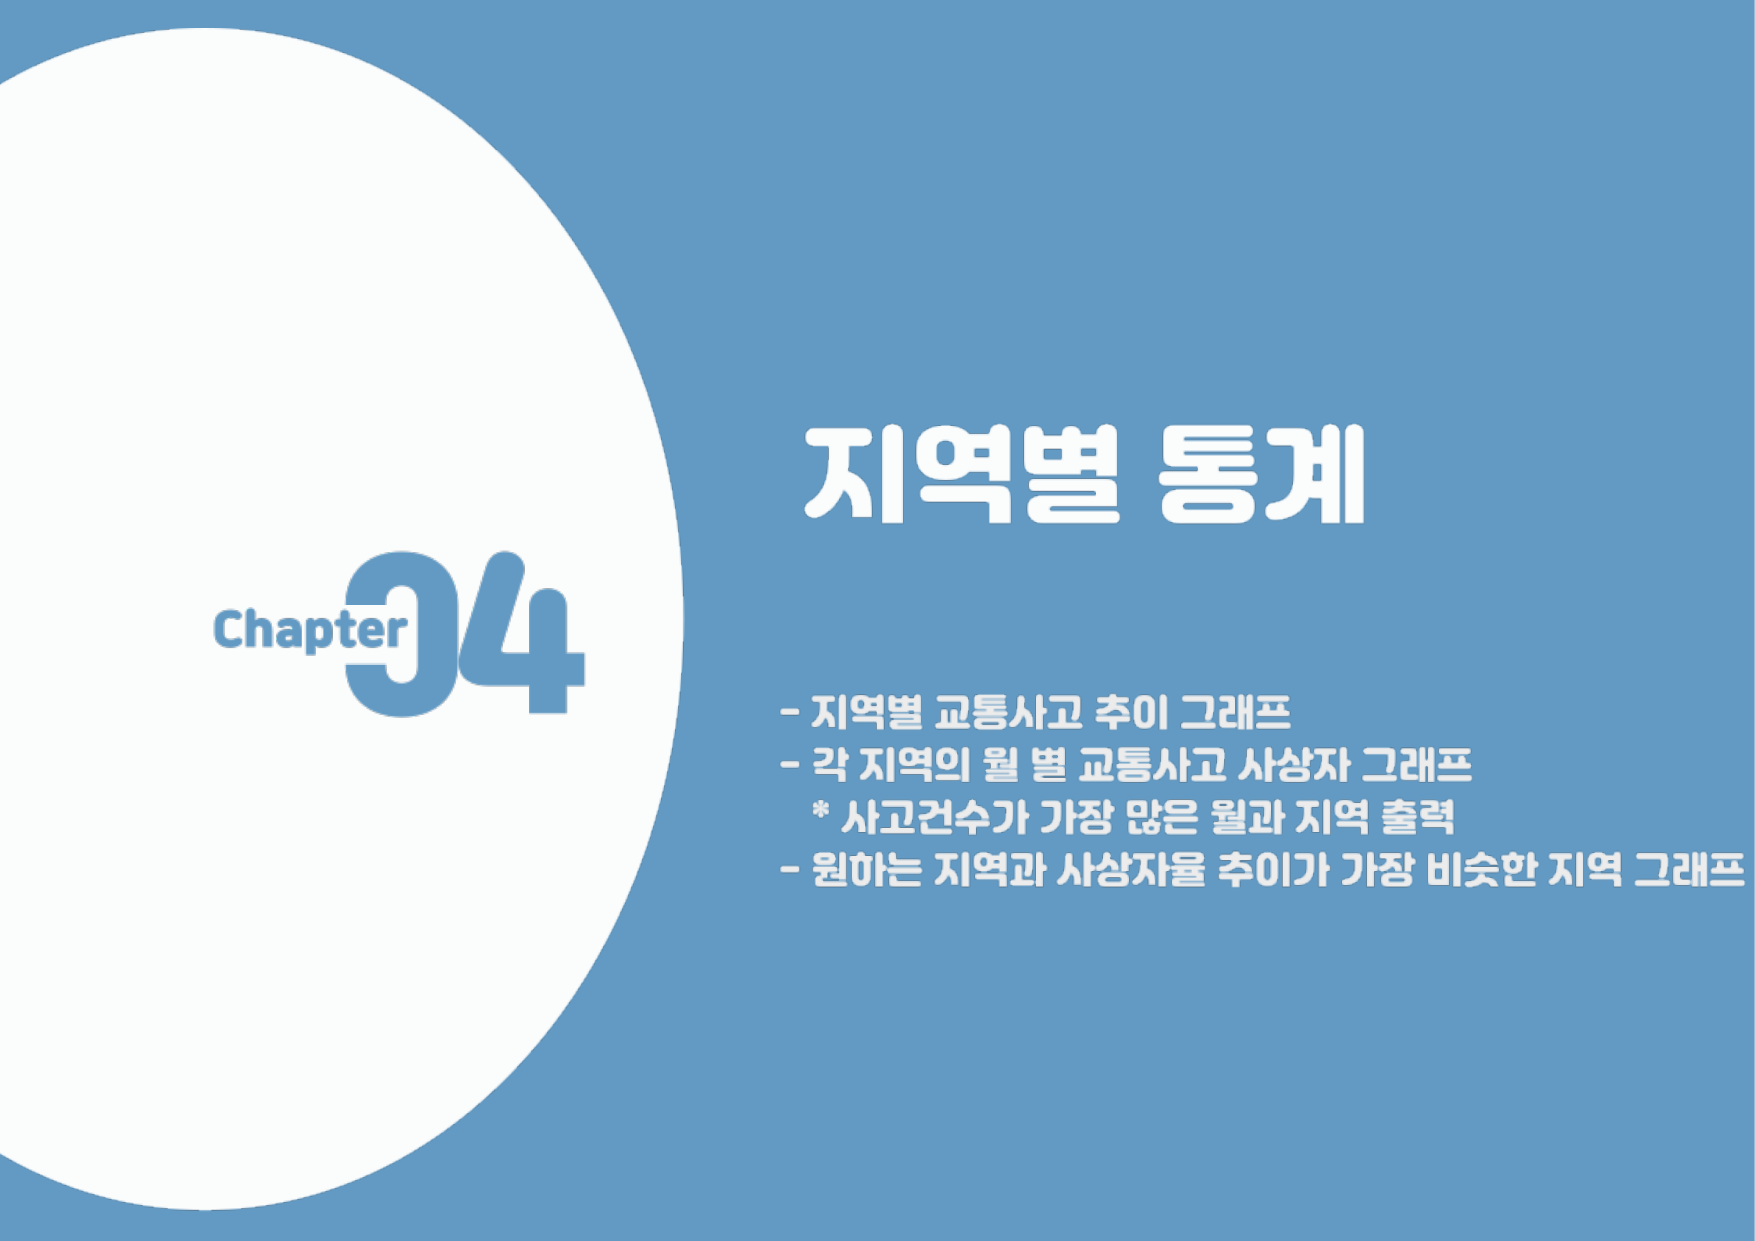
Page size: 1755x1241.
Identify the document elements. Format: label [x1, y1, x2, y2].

picture [788, 387, 1418, 599]
picture [200, 467, 677, 810]
text_box [0, 28, 685, 1212]
picture [771, 680, 1755, 907]
